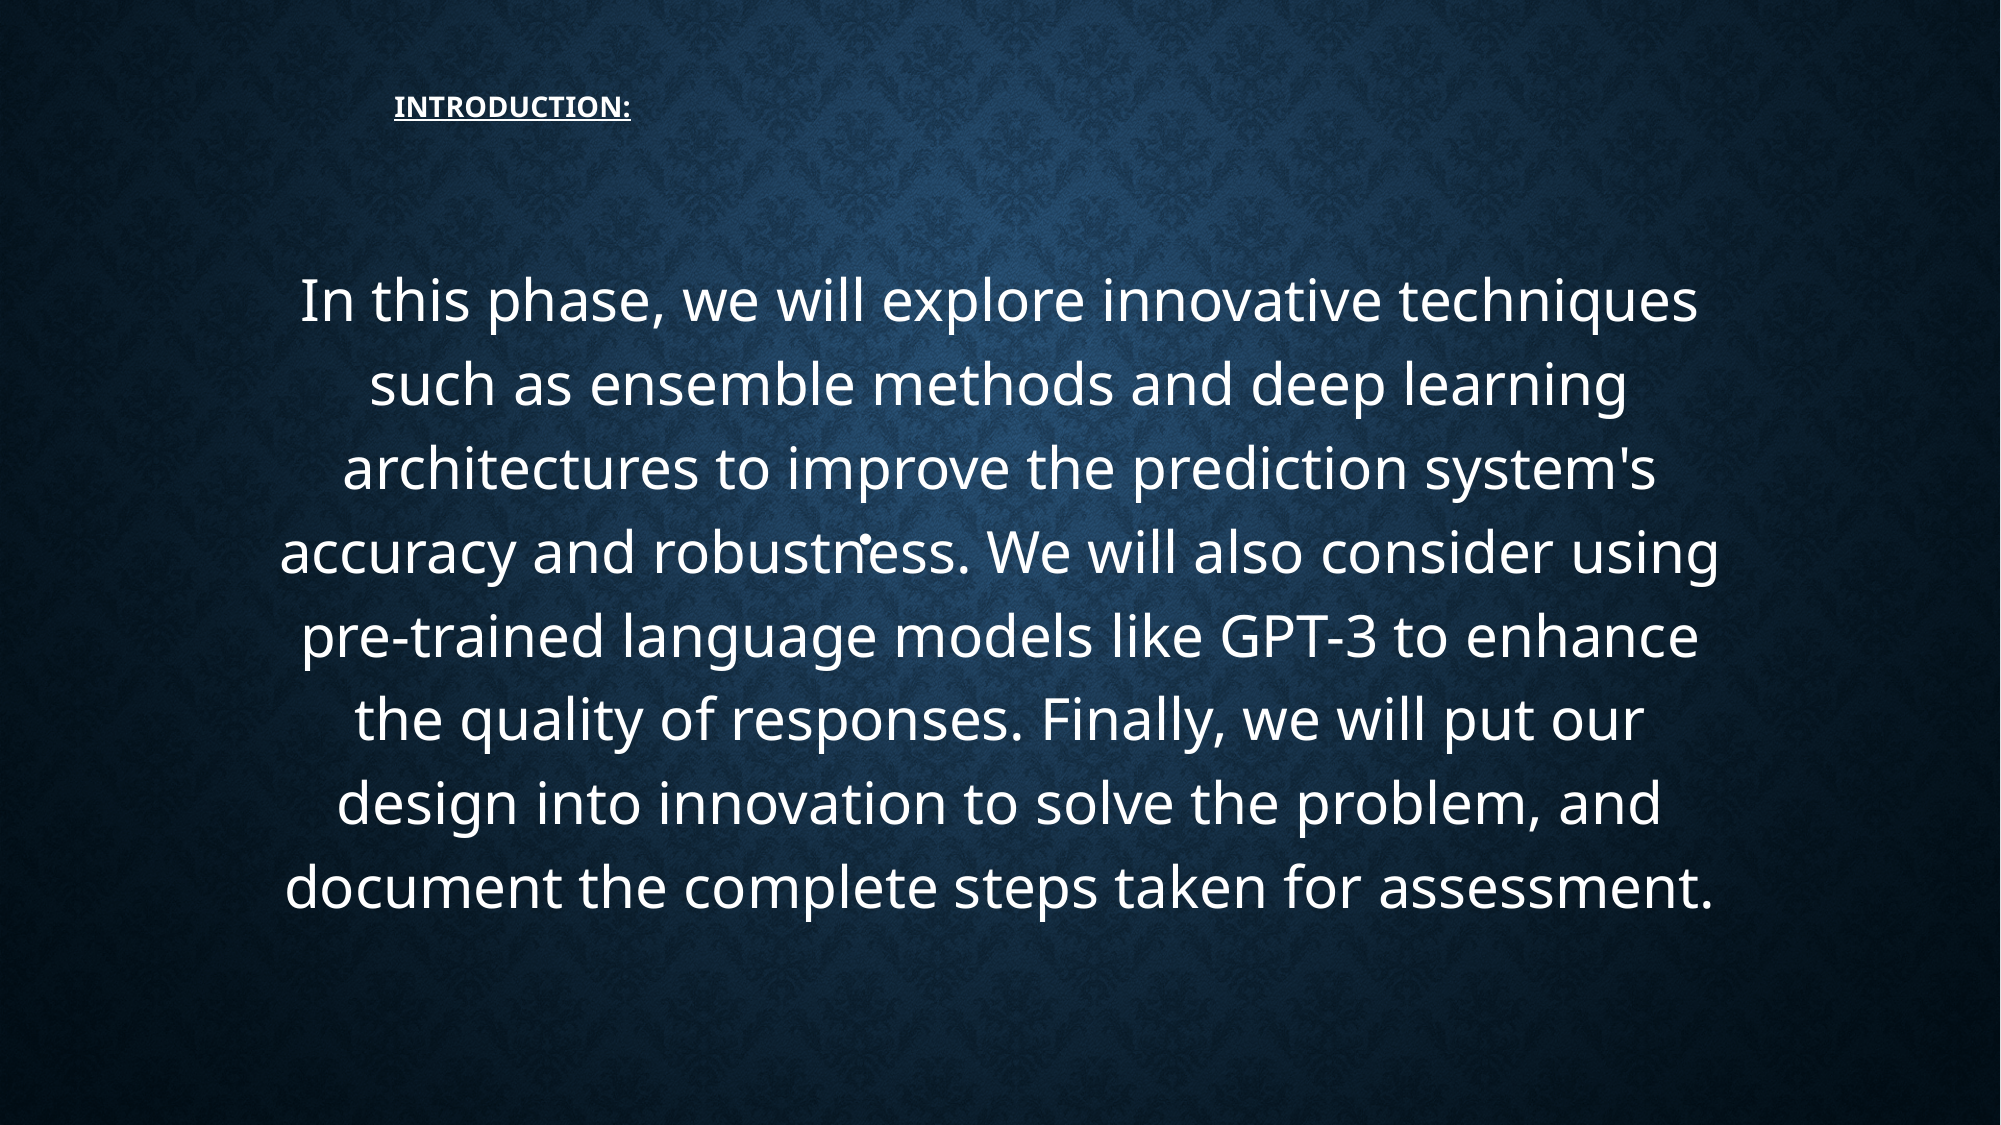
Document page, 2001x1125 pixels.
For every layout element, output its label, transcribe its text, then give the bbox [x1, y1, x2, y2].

list [843, 109, 1859, 960]
title Introduction: [0, 84, 1026, 166]
list In this phase, we will explore innovative techniques such as ensemble methods and deep learning architectures to improve the prediction system's accuracy and robustness. We will also consider using pre-trained language models like GPT-3 to enhance the quality of responses. Finally, we will put our design into innovation to solve the problem, and document the complete steps taken for assessment. [261, 242, 1739, 1064]
